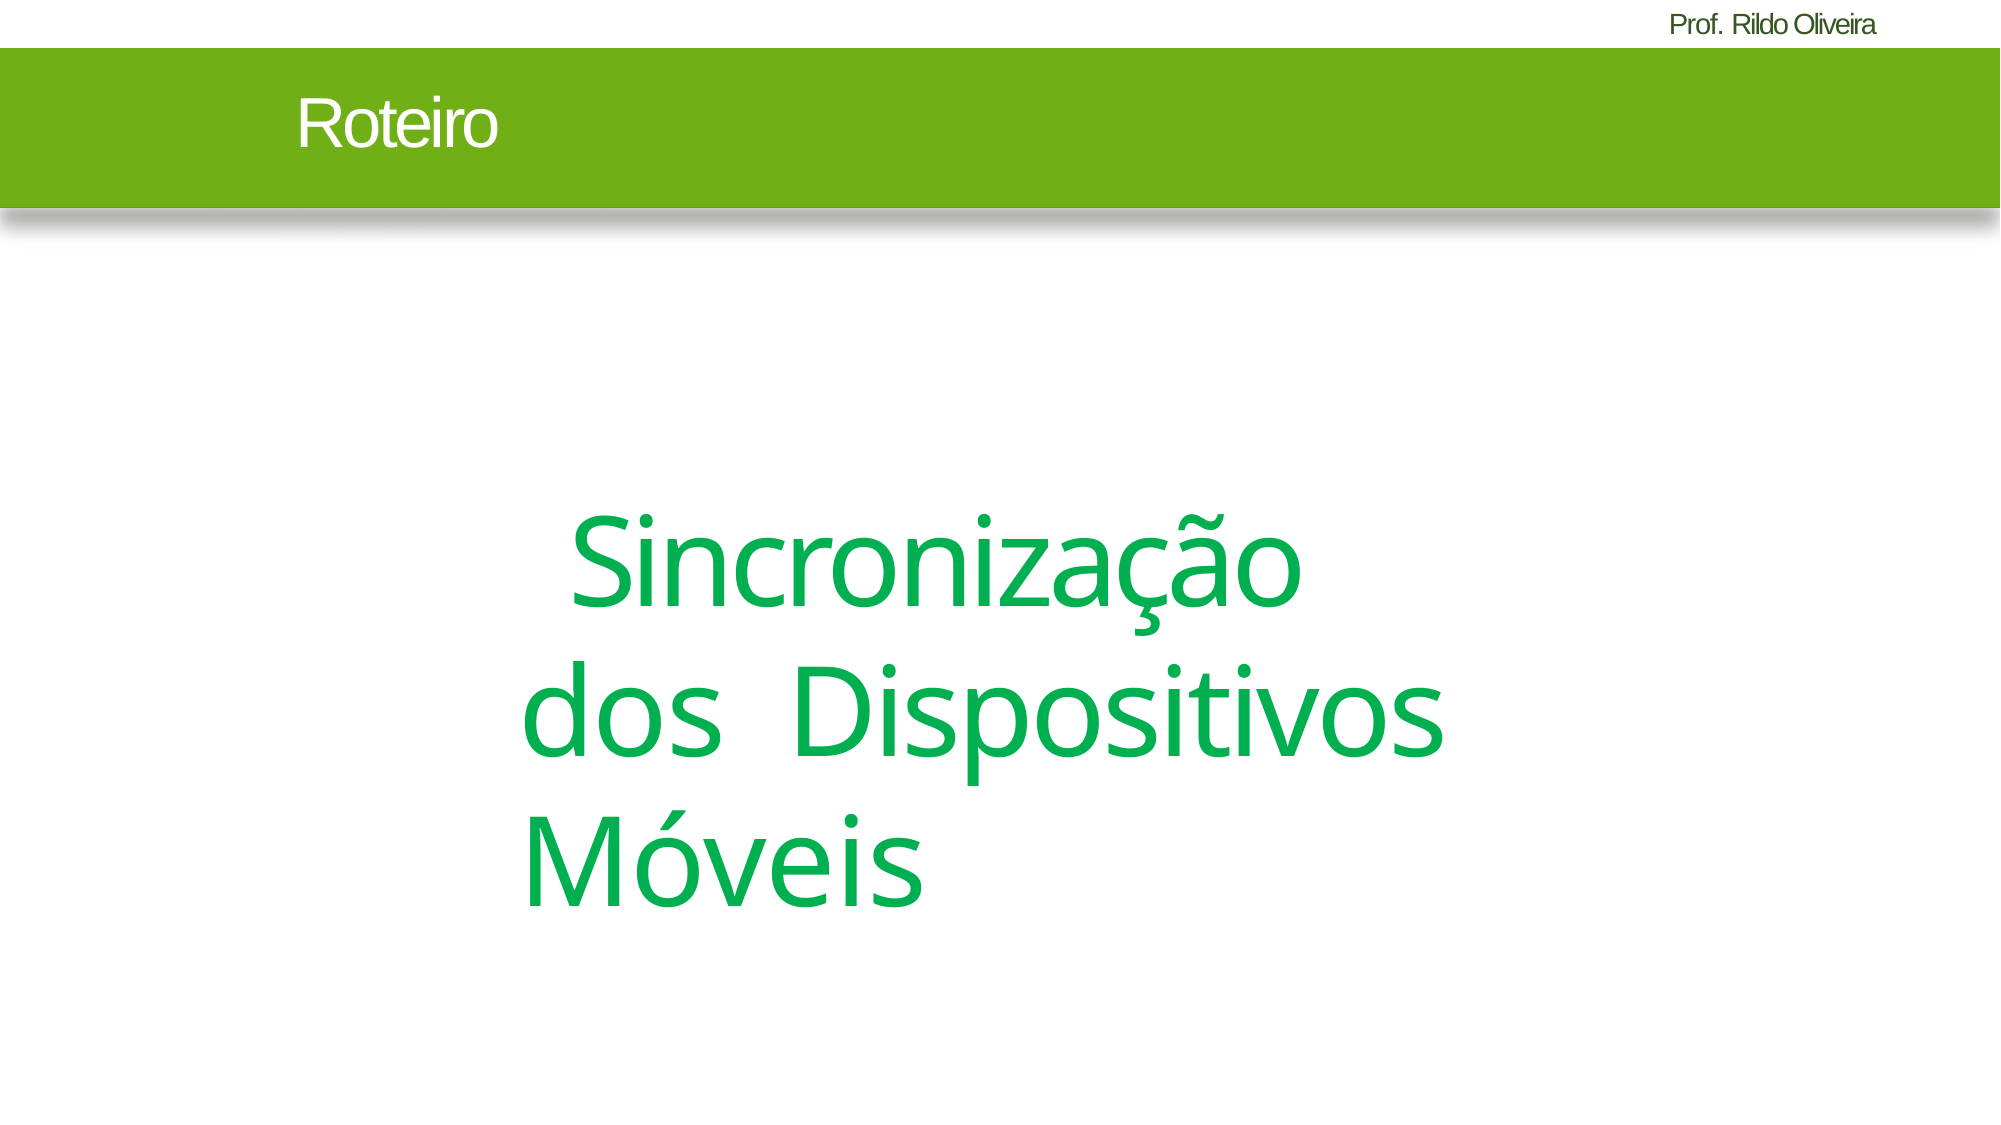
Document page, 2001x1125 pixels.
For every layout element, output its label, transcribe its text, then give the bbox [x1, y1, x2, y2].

text_box Sincronização dos Dispositivos Móveis [516, 479, 1520, 932]
picture [0, 48, 2000, 386]
text_box Roteiro [293, 74, 502, 162]
